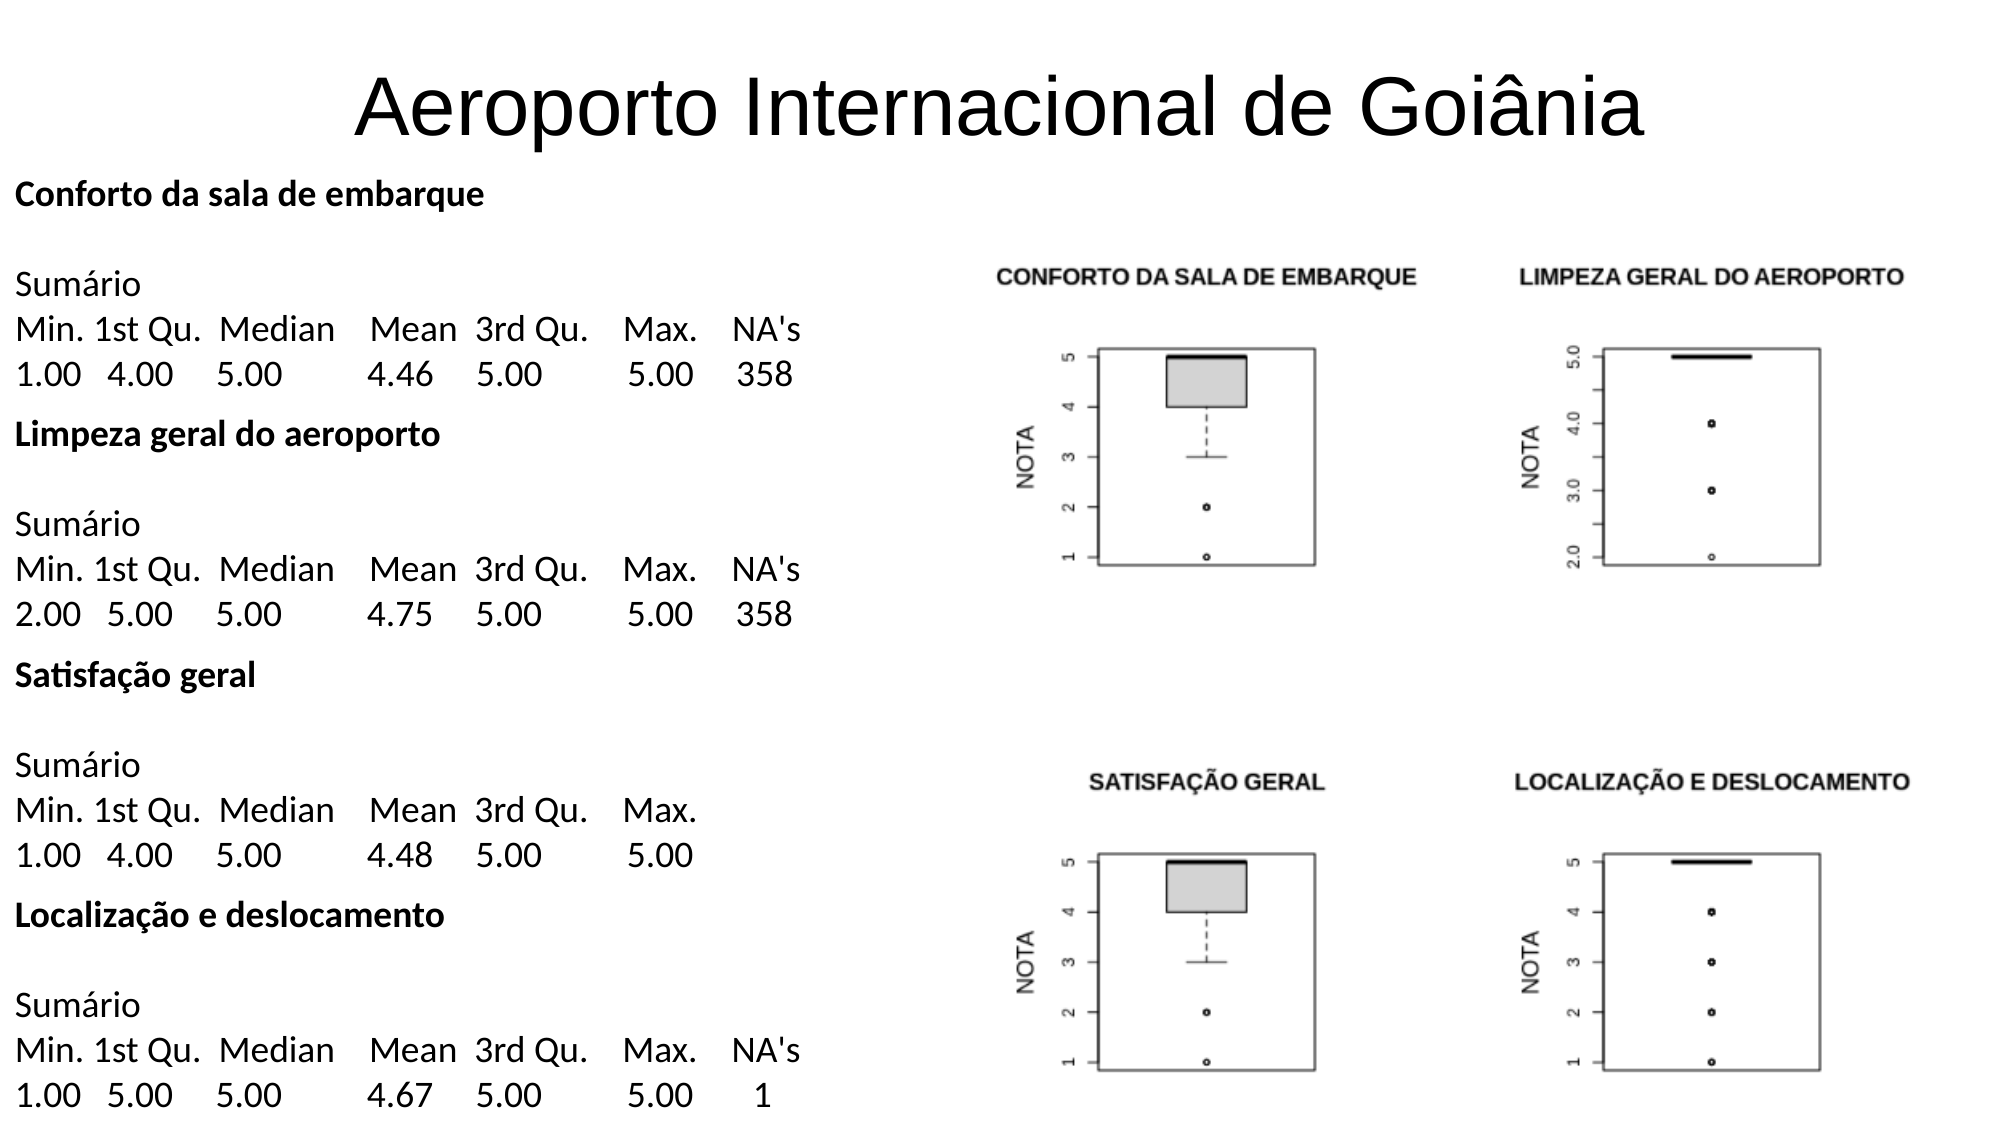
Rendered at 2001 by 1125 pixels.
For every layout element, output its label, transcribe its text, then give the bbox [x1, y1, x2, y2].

picture [956, 240, 1987, 1122]
text_box Satisfação geral Sumário Min. 1st Qu. Median Mean 3rd Qu. Max. 1.00 4.00 5.00 4.48 5.00 5.00 [0, 642, 863, 882]
text_box Conforto da sala de embarque Sumário Min. 1st Qu. Median Mean 3rd Qu. Max. NA's 1.00 4.00 5.00 4.46 5.00 5.00 358 [0, 161, 826, 402]
text_box Limpeza geral do aeroporto Sumário Min. 1st Qu. Median Mean 3rd Qu. Max. NA's 2.00 5.00 5.00 4.75 5.00 5.00 358 [0, 402, 843, 642]
title Aeroporto Internacional de Goiânia [0, 0, 2000, 218]
text_box Localização e deslocamento Sumário Min. 1st Qu. Median Mean 3rd Qu. Max. NA's 1.00 5.00 5.00 4.67 5.00 5.00 1 [0, 882, 843, 1123]
